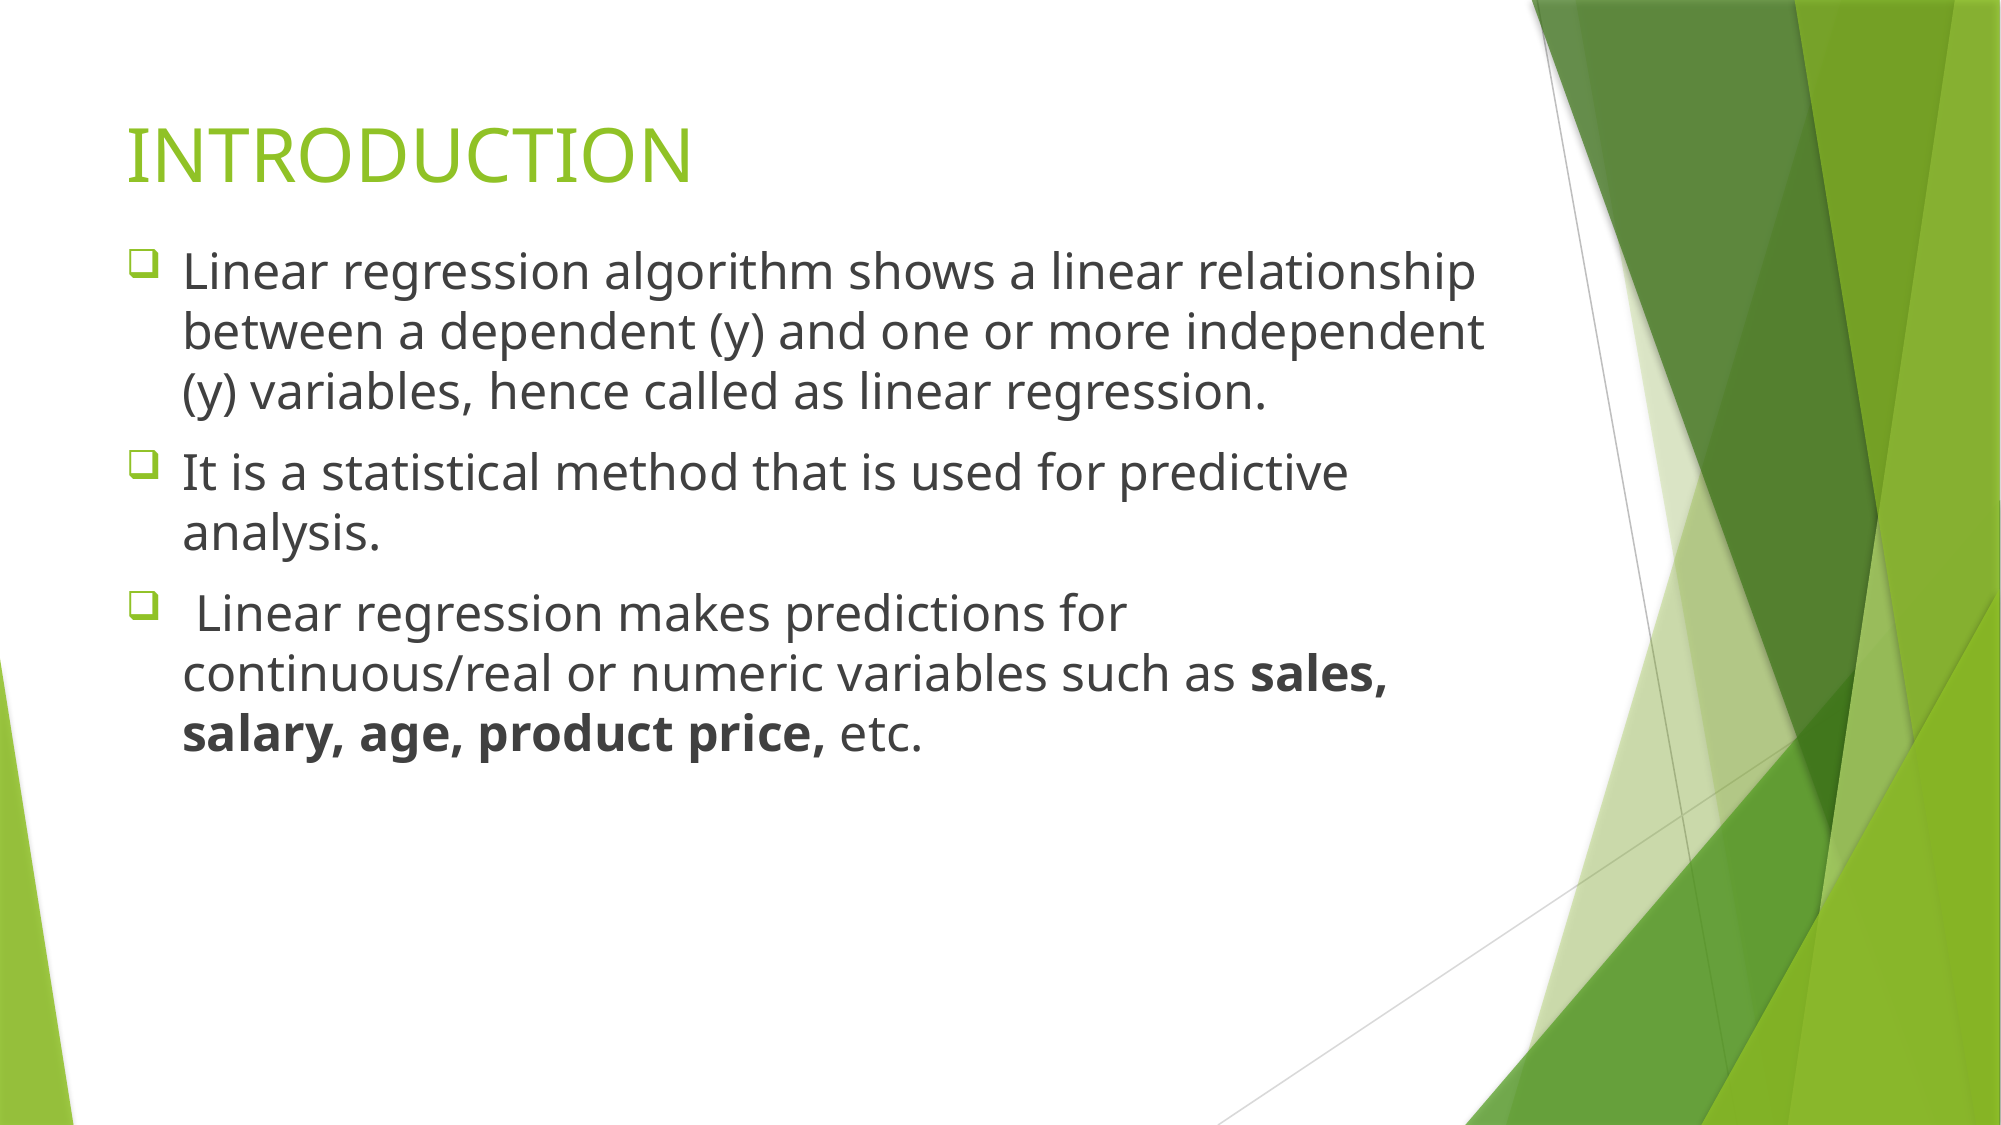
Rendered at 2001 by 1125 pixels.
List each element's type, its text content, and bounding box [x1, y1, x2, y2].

list Linear regression algorithm shows a linear relationship between a dependent (y) and one or more independent (y) variables, hence called as linear regression. It is a statistical method that is used for predictive analysis. Linear regression makes predictions for continuous/real or numeric variables such as sales, salary, age, product price, etc. [111, 231, 1522, 991]
title INTRODUCTION [111, 99, 1522, 231]
